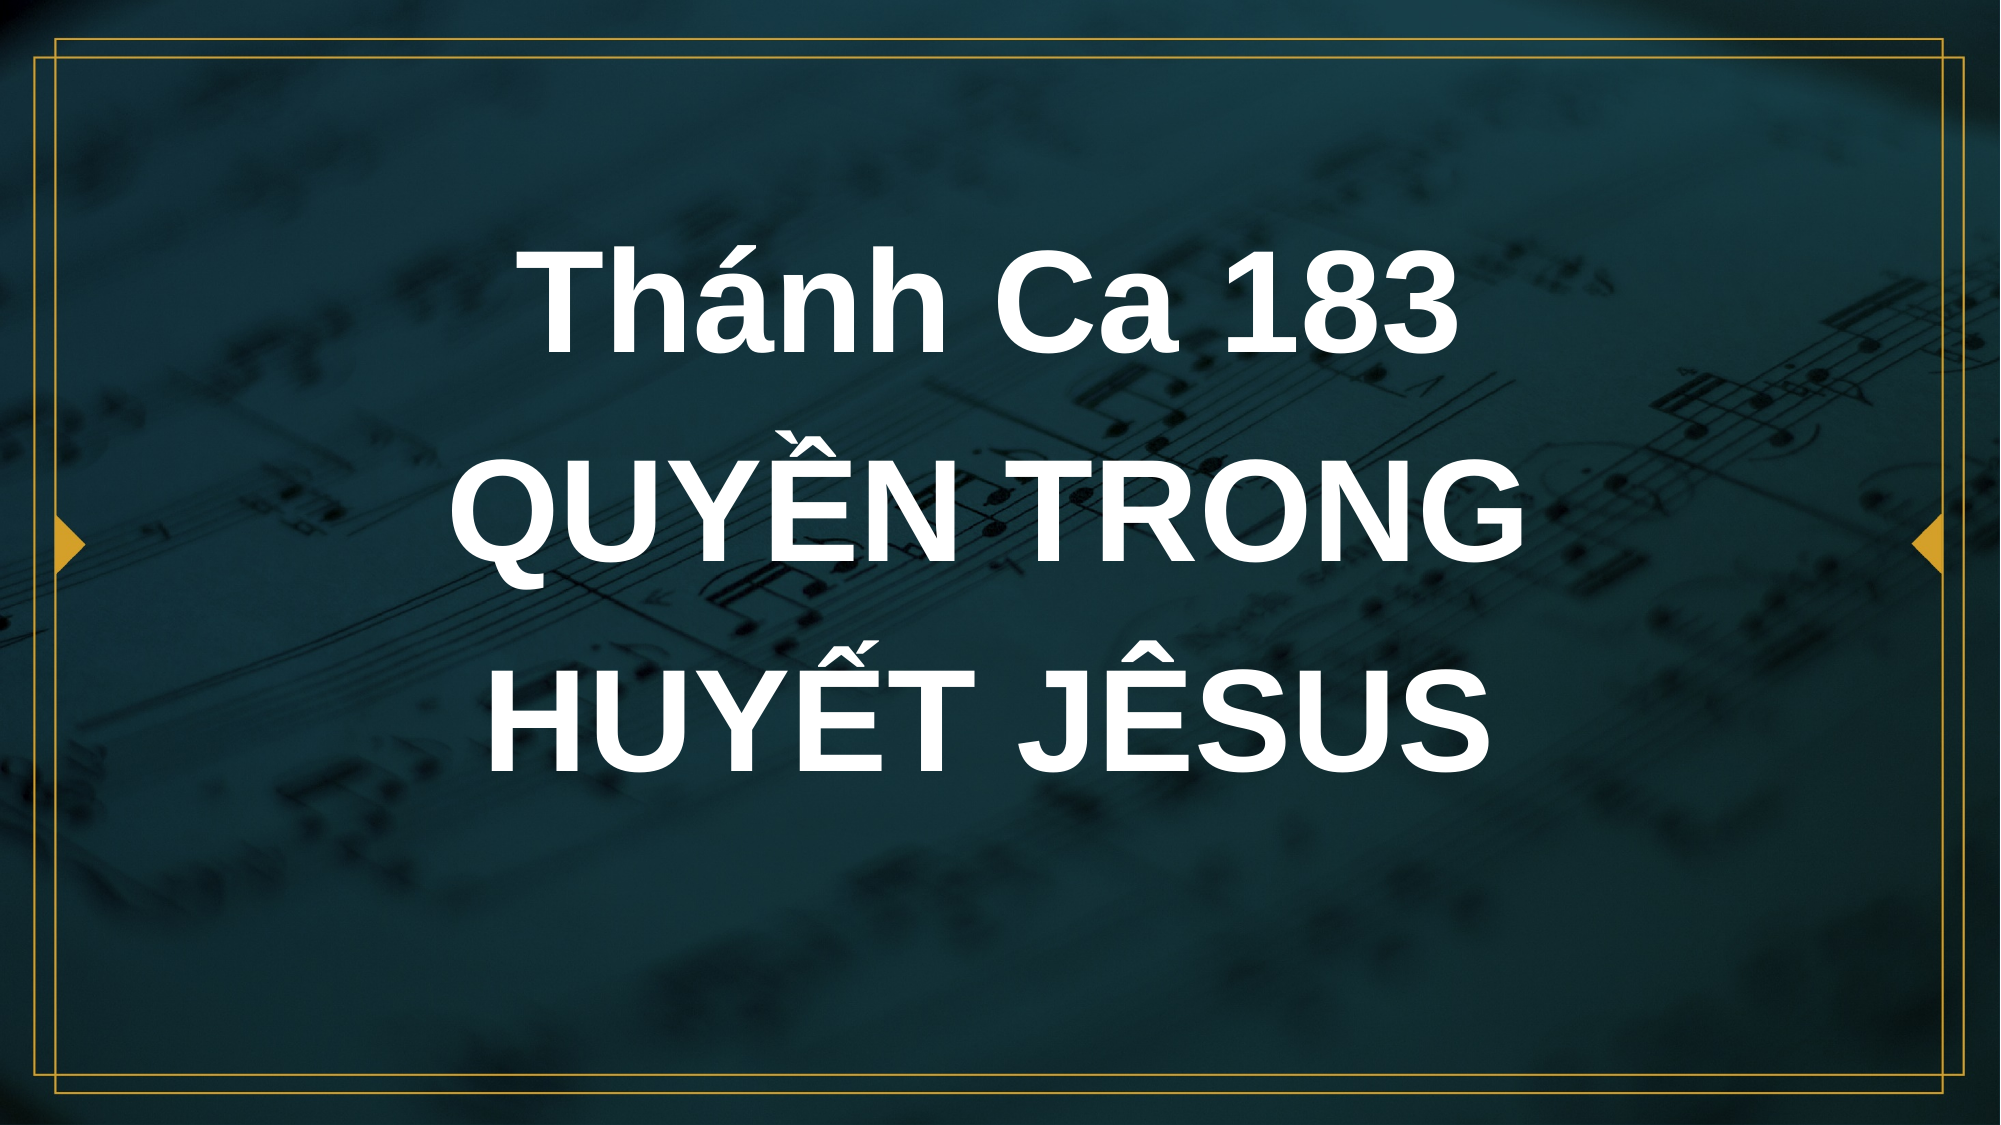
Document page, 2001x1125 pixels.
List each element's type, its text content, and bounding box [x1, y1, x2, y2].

picture [0, 0, 2000, 1125]
title Thánh Ca 183 QUYỀN TRONG HUYẾT JÊSUS [103, 151, 1875, 821]
